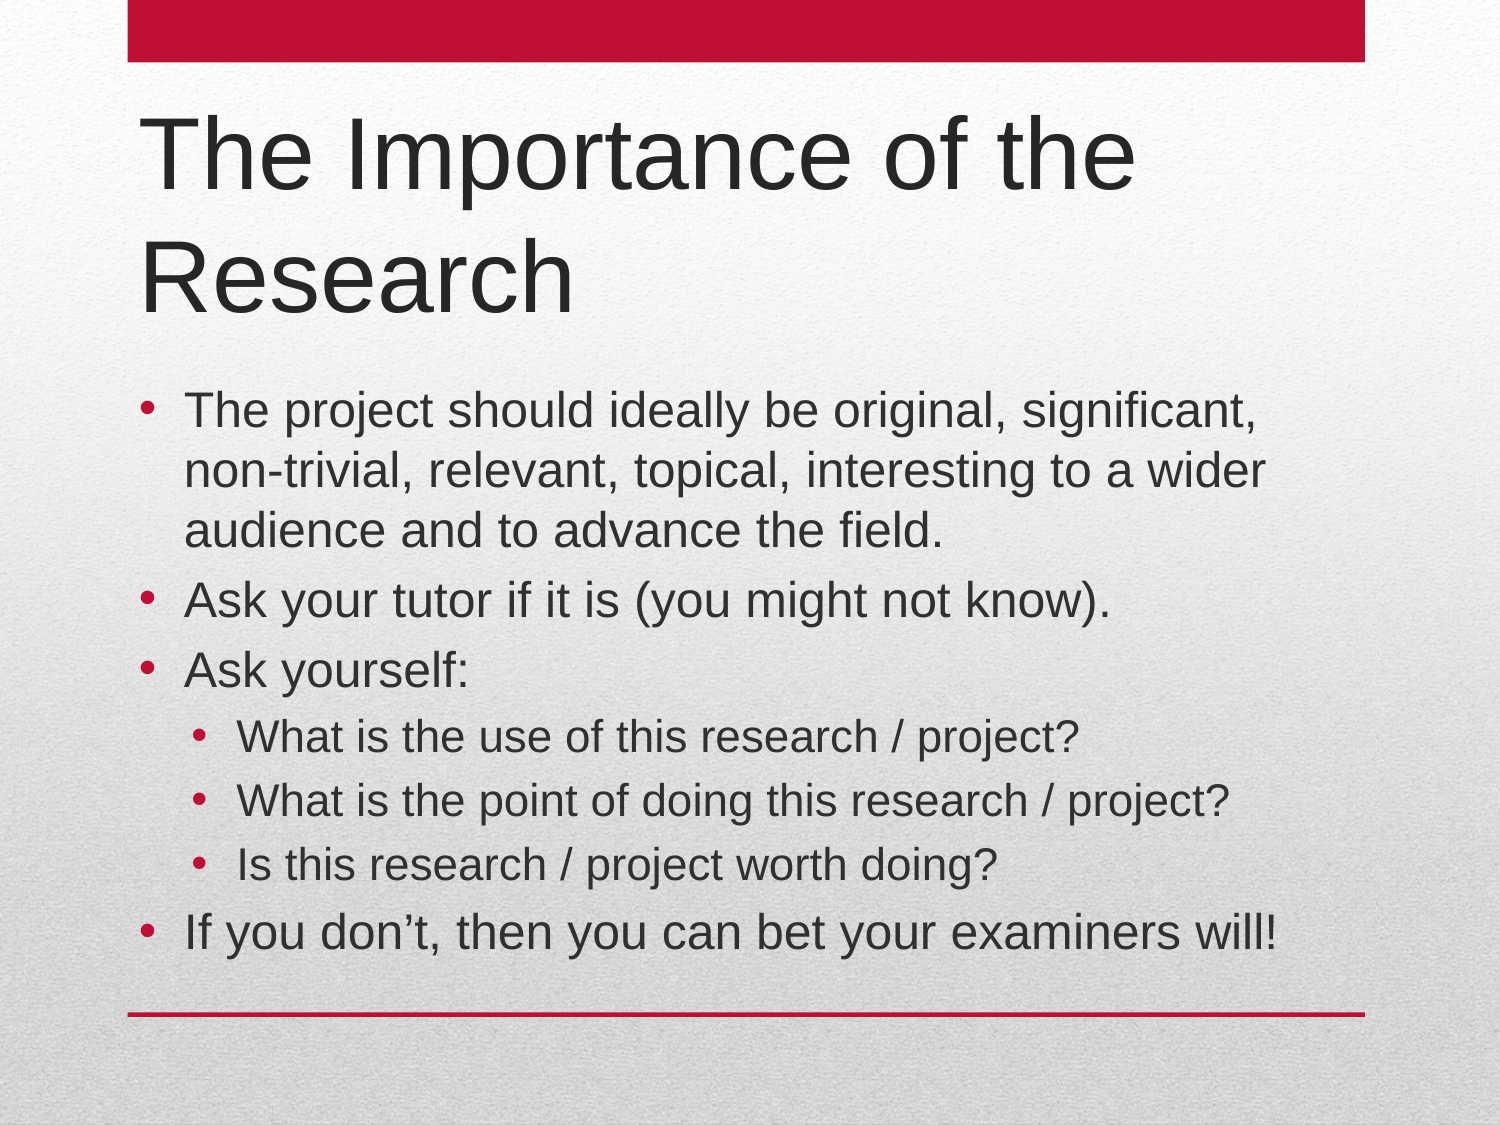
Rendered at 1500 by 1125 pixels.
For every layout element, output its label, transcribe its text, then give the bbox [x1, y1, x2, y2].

title The Importance of the Research [123, 78, 1237, 341]
list The project should ideally be original, significant, non-trivial, relevant, topical, interesting to a wider audience and to advance the field. Ask your tutor if it is (you might not know). Ask yourself: What is the use of this research / project? What is the point of doing this research / project? Is this research / project worth doing? If you don’t, then you can bet your examiners will! [123, 349, 1362, 988]
